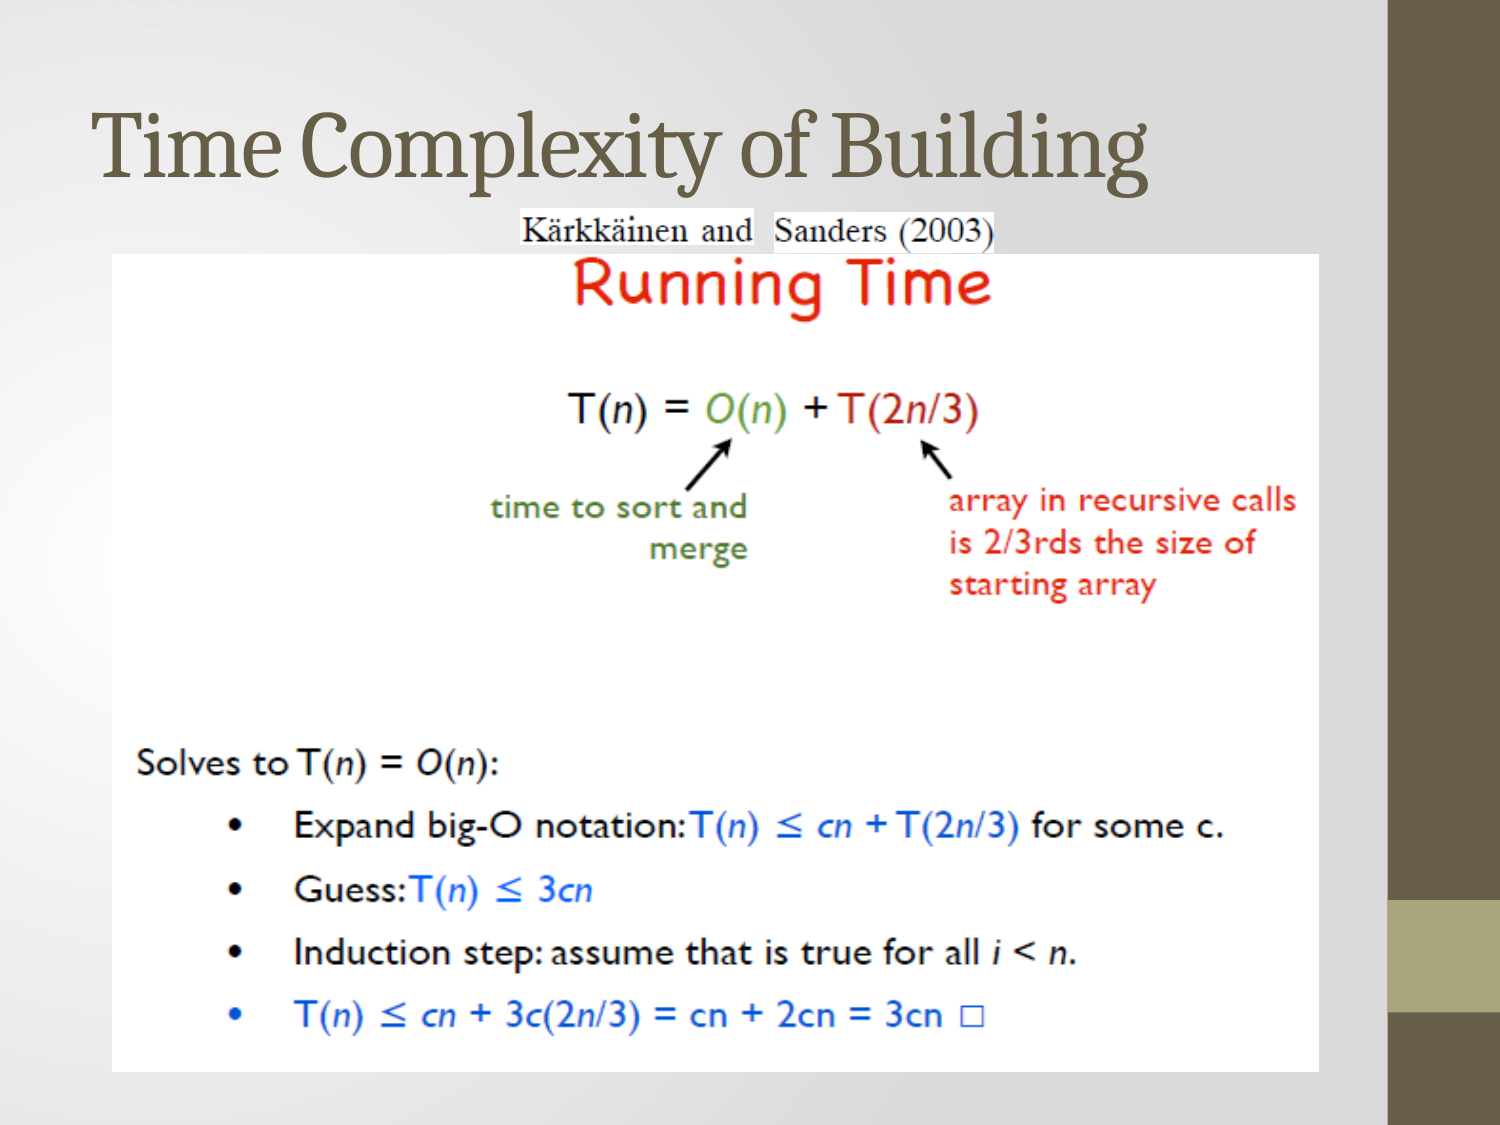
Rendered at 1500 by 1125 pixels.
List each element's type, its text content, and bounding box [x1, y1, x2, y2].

picture [111, 211, 1320, 1072]
title Time Complexity of Building [75, 45, 1325, 233]
picture [519, 208, 754, 246]
